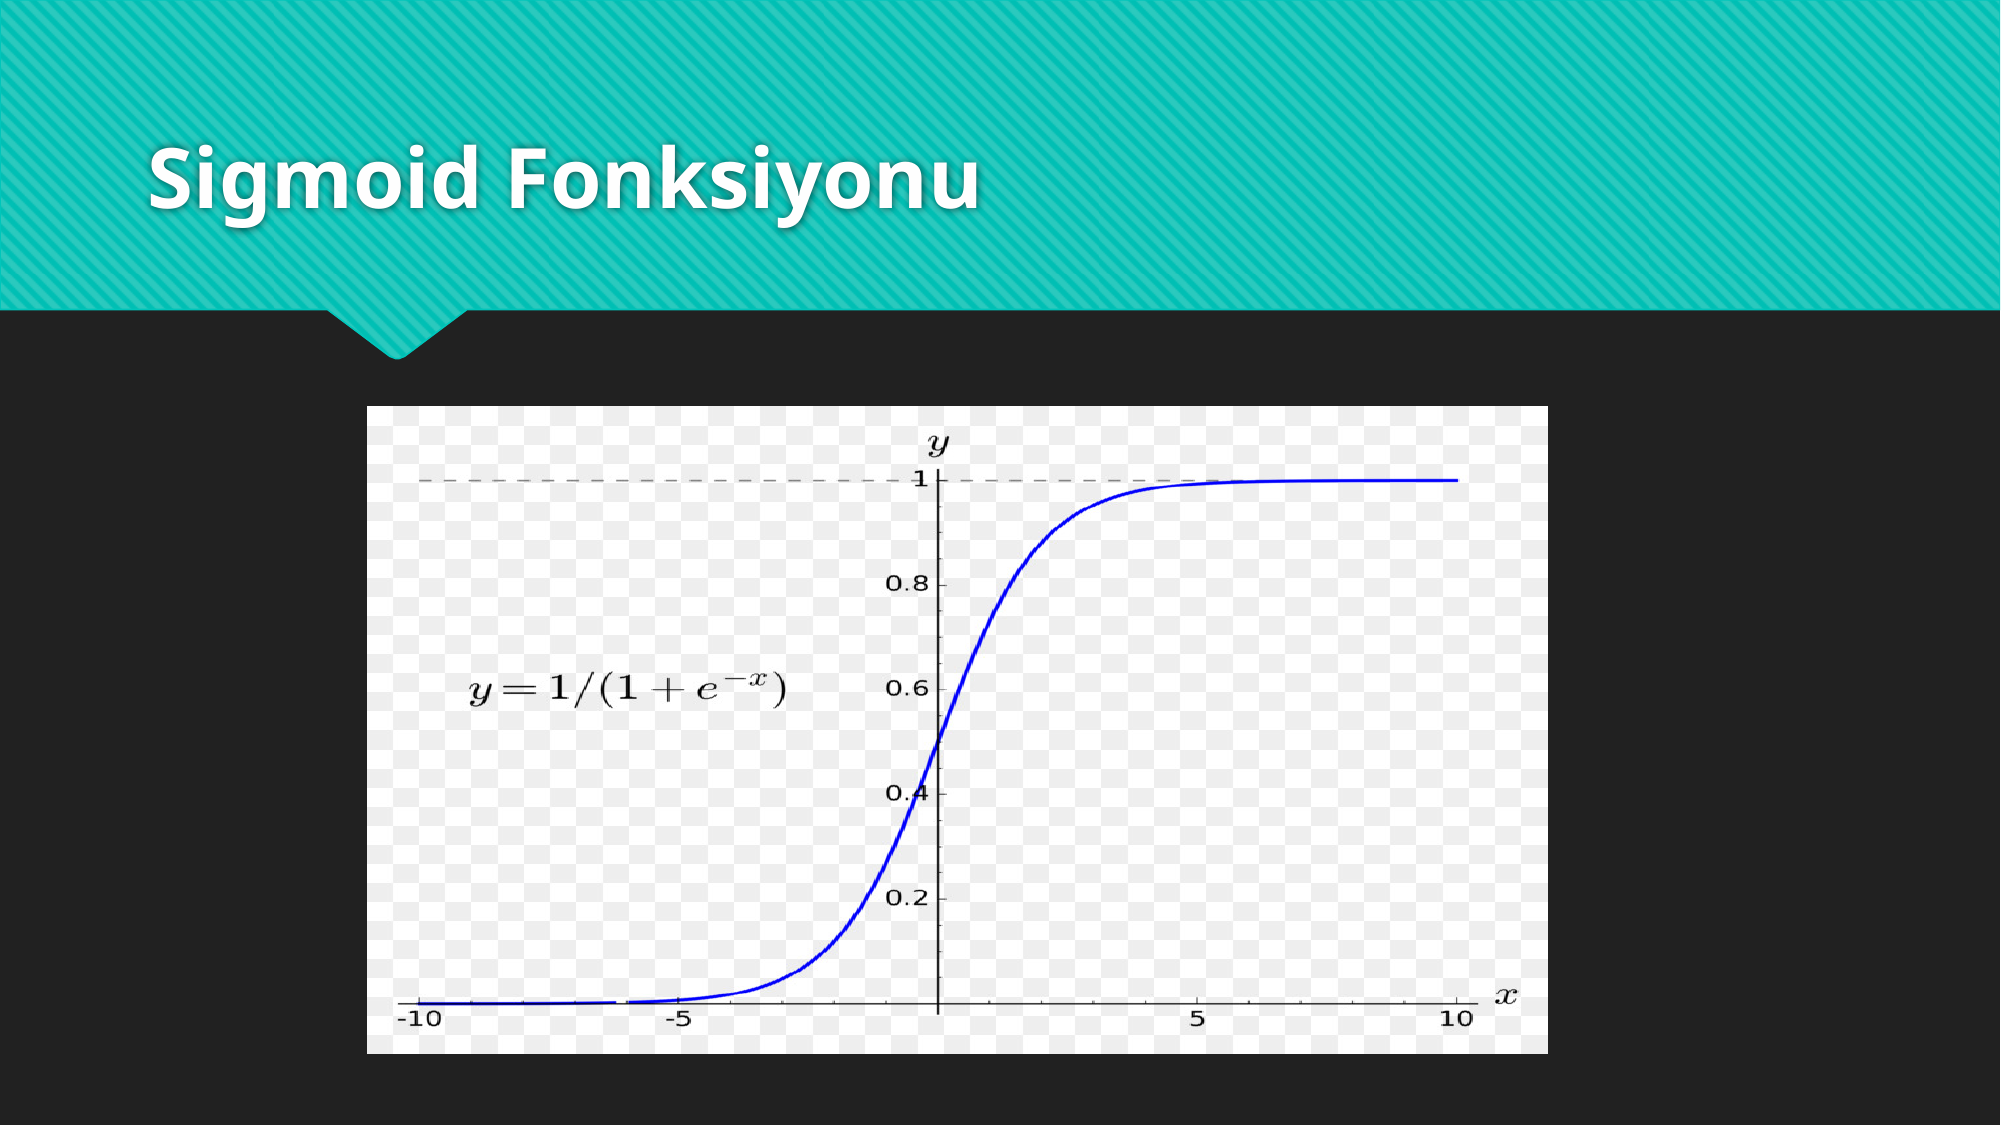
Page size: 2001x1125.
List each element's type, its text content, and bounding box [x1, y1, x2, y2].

title Sigmoid Fonksiyonu [132, 73, 1868, 233]
picture [367, 405, 1548, 1055]
